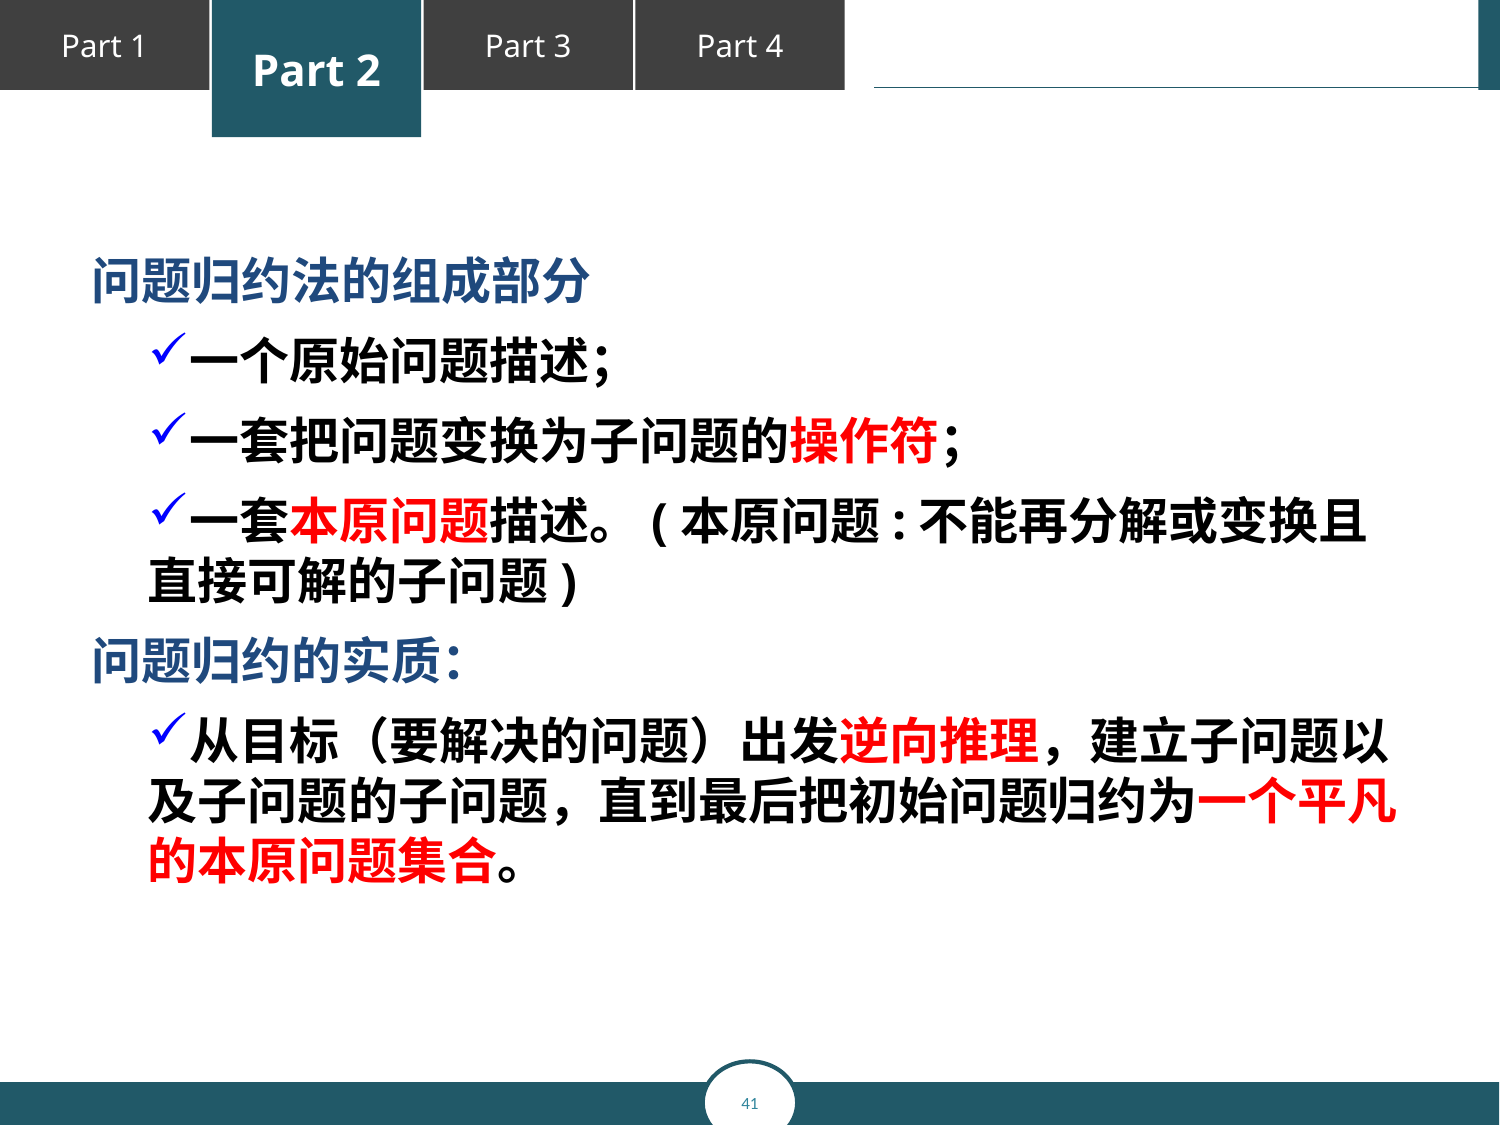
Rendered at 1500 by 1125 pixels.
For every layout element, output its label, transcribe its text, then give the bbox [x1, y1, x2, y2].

list 问题归约法的组成部分 一个原始问题描述； 一套把问题变换为子问题的操作符； 一套本原问题描述。(本原问题:不能再分解或变换且直接可解的子问题) 问题归约的实质： 从目标（要解决的问题）出发逆向推理，建立子问题以及子问题的子问题，直到最后把初始问题归约为一个平凡的本原问题集合。 [76, 184, 1425, 897]
